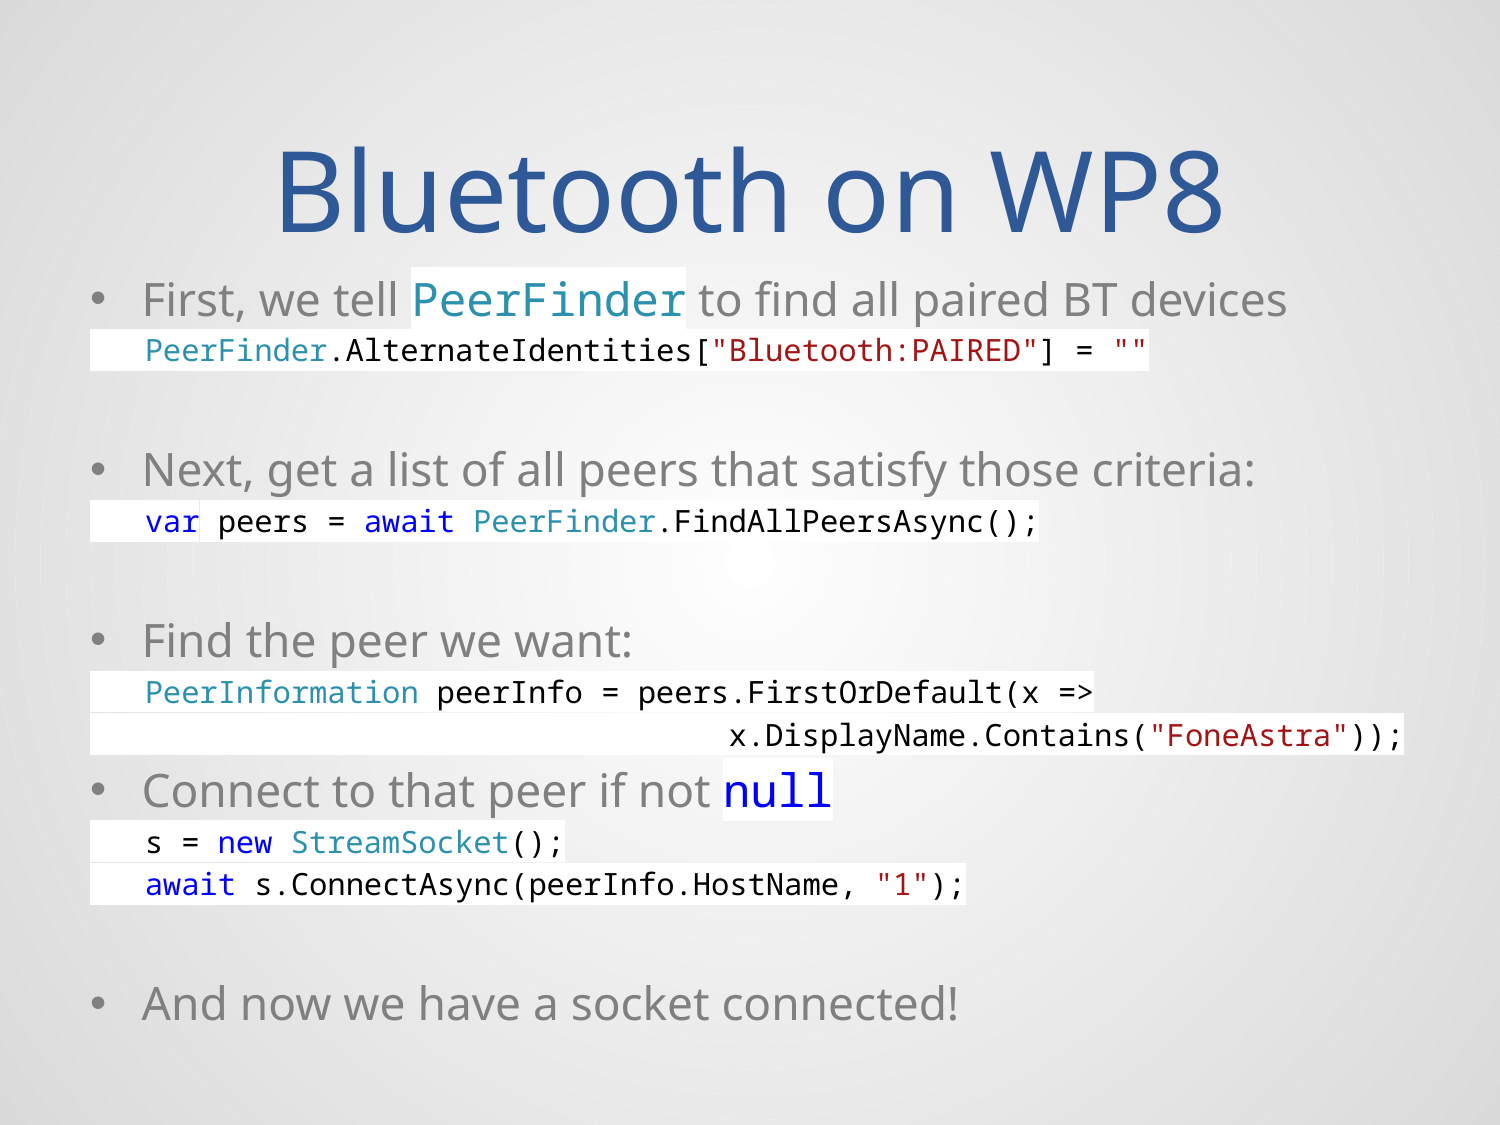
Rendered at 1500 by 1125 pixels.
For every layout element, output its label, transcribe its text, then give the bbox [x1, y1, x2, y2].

list First, we tell PeerFinder to find all paired BT devices PeerFinder.AlternateIdentities["Bluetooth:PAIRED"] = "" Next, get a list of all peers that satisfy those criteria: var peers = await PeerFinder.FindAllPeersAsync(); Find the peer we want: PeerInformation peerInfo = peers.FirstOrDefault(x => x.DisplayName.Contains("FoneAstra")); Connect to that peer if not null s = new StreamSocket(); await s.ConnectAsync(peerInfo.HostName, "1"); And now we have a socket connected! [75, 262, 1425, 1075]
title Bluetooth on WP8 [75, 0, 1425, 262]
